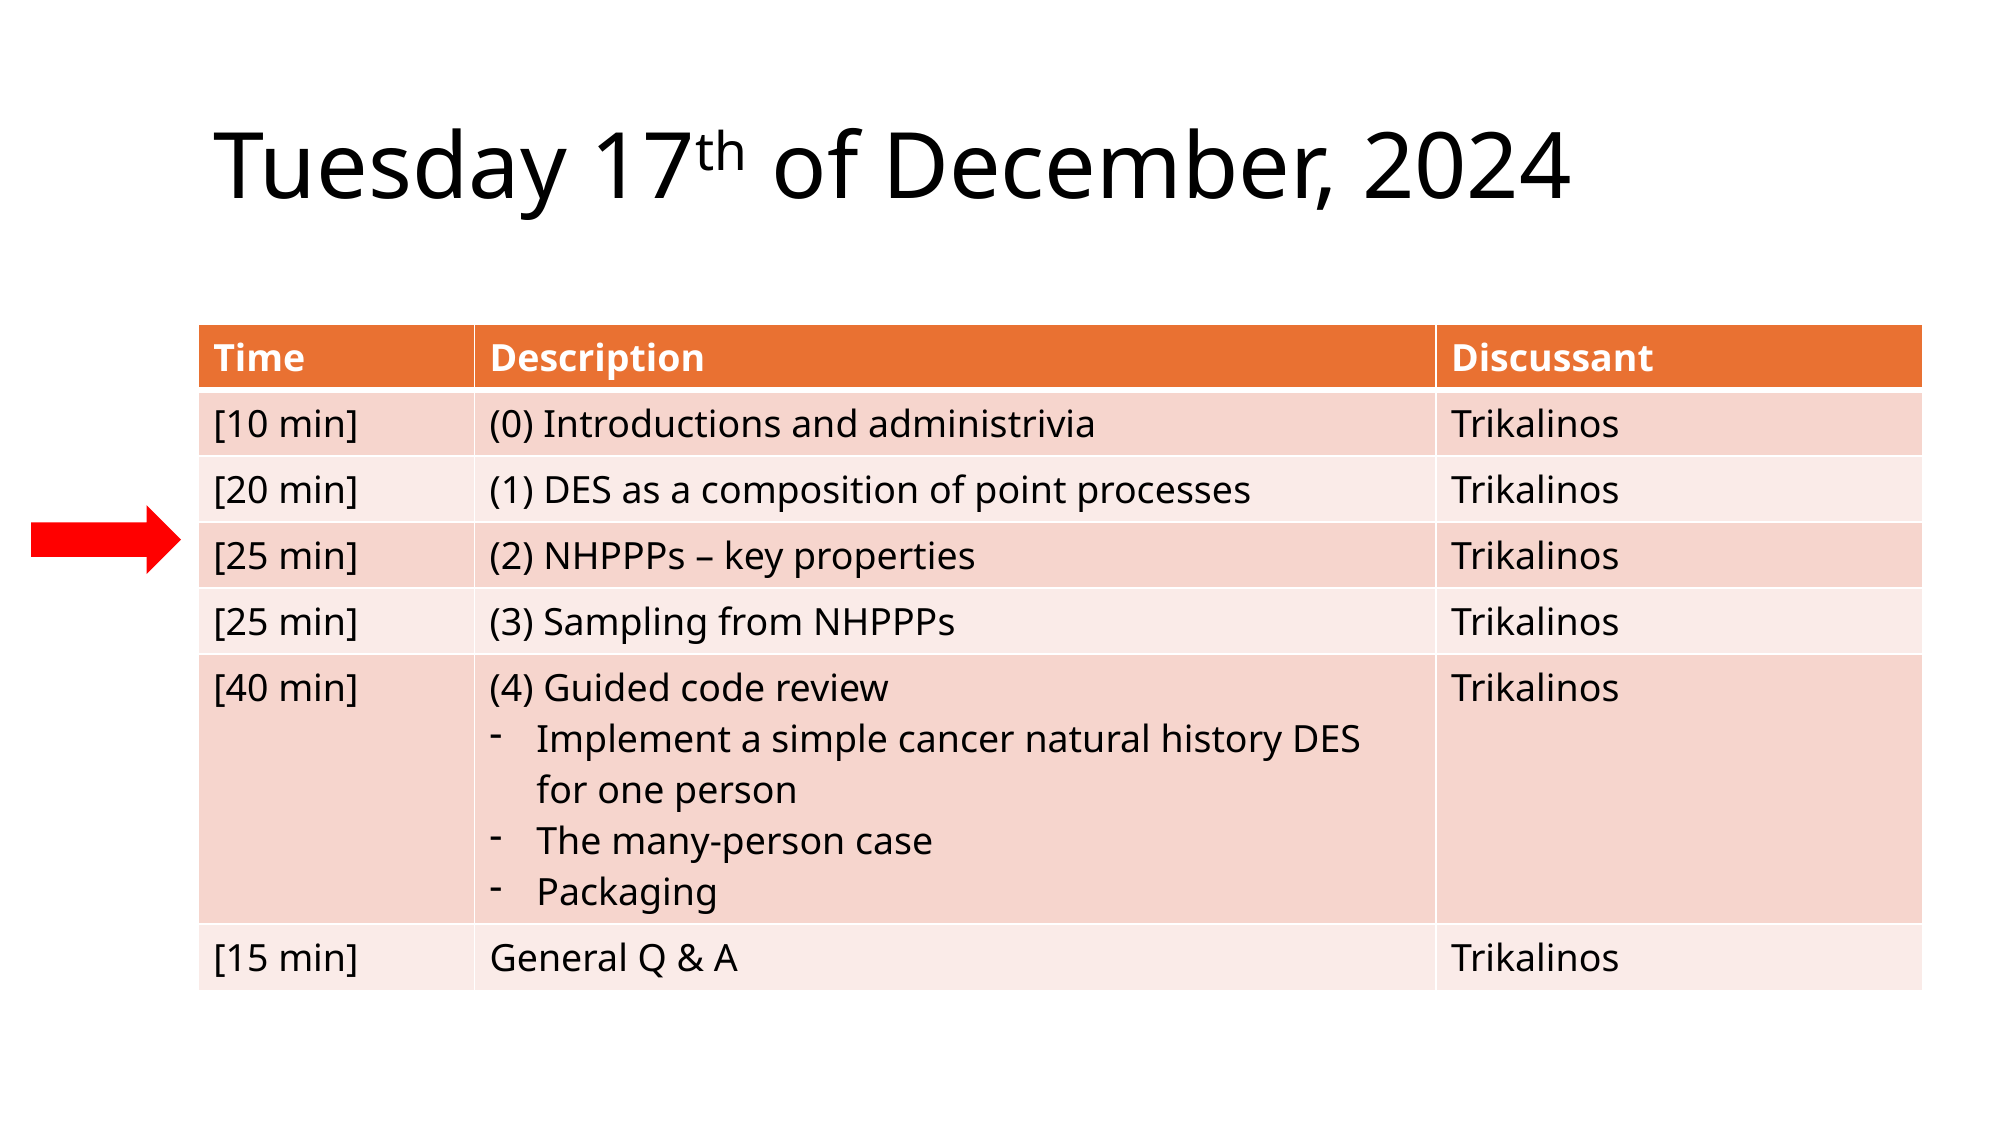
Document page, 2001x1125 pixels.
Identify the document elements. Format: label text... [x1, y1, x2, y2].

table_cell [40 min] [199, 655, 474, 923]
table_cell Trikalinos [1437, 589, 1922, 653]
table_cell [20 min] [199, 457, 474, 521]
table_cell (4) Guided code review Implement a simple cancer natural history DES for one person The many-person case Packaging [475, 655, 1435, 923]
text_box [29, 501, 184, 578]
table_header Time [199, 325, 474, 387]
table_cell Trikalinos [1437, 925, 1922, 990]
table_cell (1) DES as a composition of point processes [475, 457, 1435, 521]
table_cell [25 min] [199, 523, 474, 587]
table_cell (3) Sampling from NHPPPs [475, 589, 1435, 653]
table_cell [10 min] [199, 393, 474, 455]
title Tuesday 17th of December, 2024 [198, 59, 1863, 278]
table_cell (2) NHPPPs – key properties [475, 523, 1435, 587]
table_cell (0) Introductions and administrivia [475, 393, 1435, 455]
table_cell [25 min] [199, 589, 474, 653]
table_cell [15 min] [199, 925, 474, 990]
table_cell General Q & A [475, 925, 1435, 990]
table_cell Trikalinos [1437, 655, 1922, 923]
table_cell Trikalinos [1437, 523, 1922, 587]
table_header Description [475, 325, 1435, 387]
table_cell Trikalinos [1437, 457, 1922, 521]
table_header Discussant [1437, 325, 1922, 387]
table_cell Trikalinos [1437, 393, 1922, 455]
